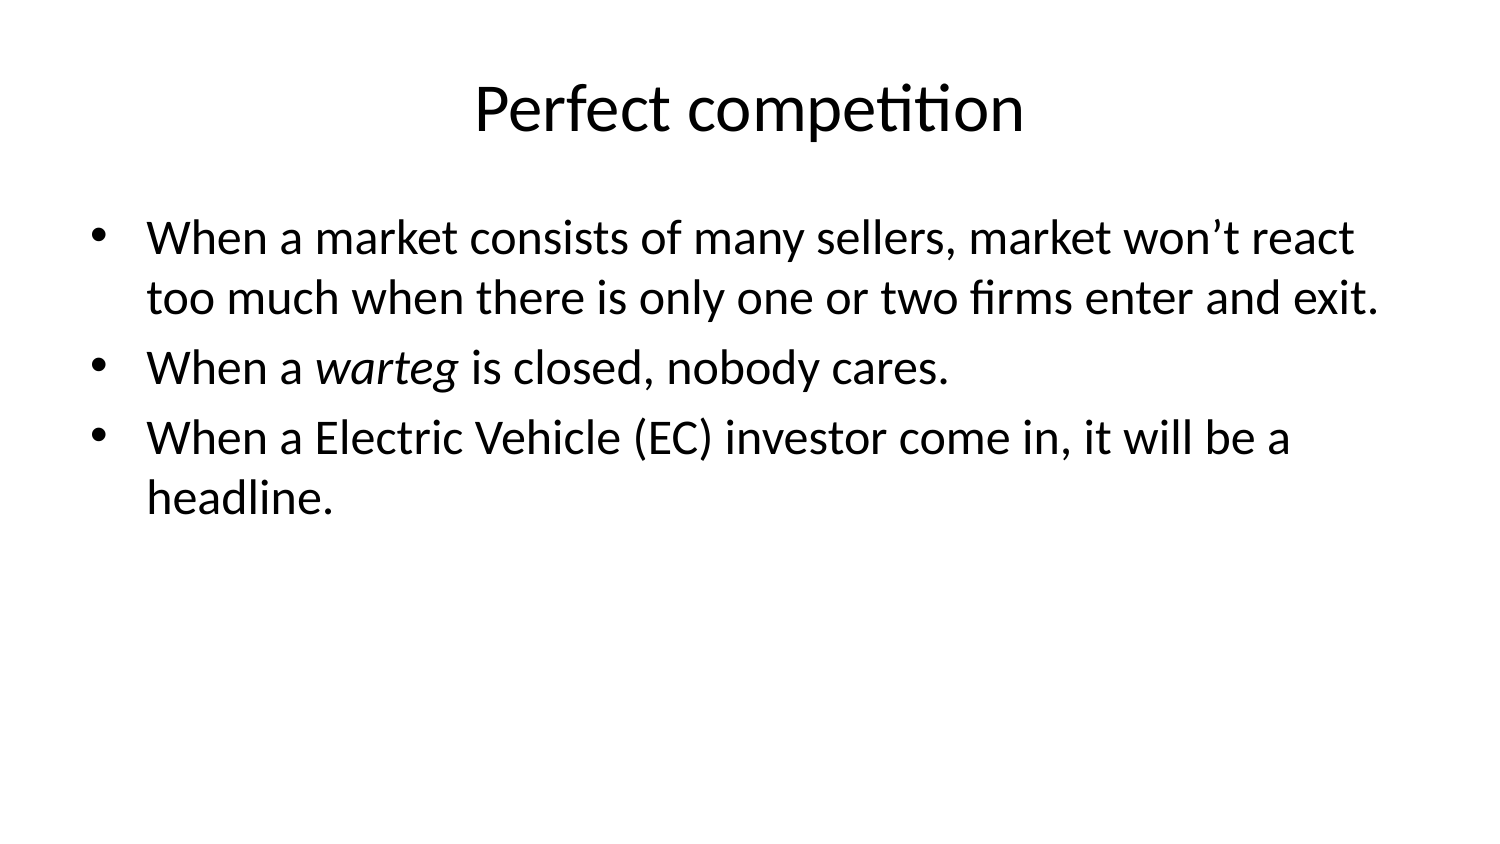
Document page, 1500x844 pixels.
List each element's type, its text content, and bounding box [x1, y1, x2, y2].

list When a market consists of many sellers, market won’t react too much when there is only one or two firms enter and exit. When a warteg is closed, nobody cares. When a Electric Vehicle (EC) investor come in, it will be a headline. [75, 196, 1425, 754]
title Perfect competition [75, 33, 1425, 175]
